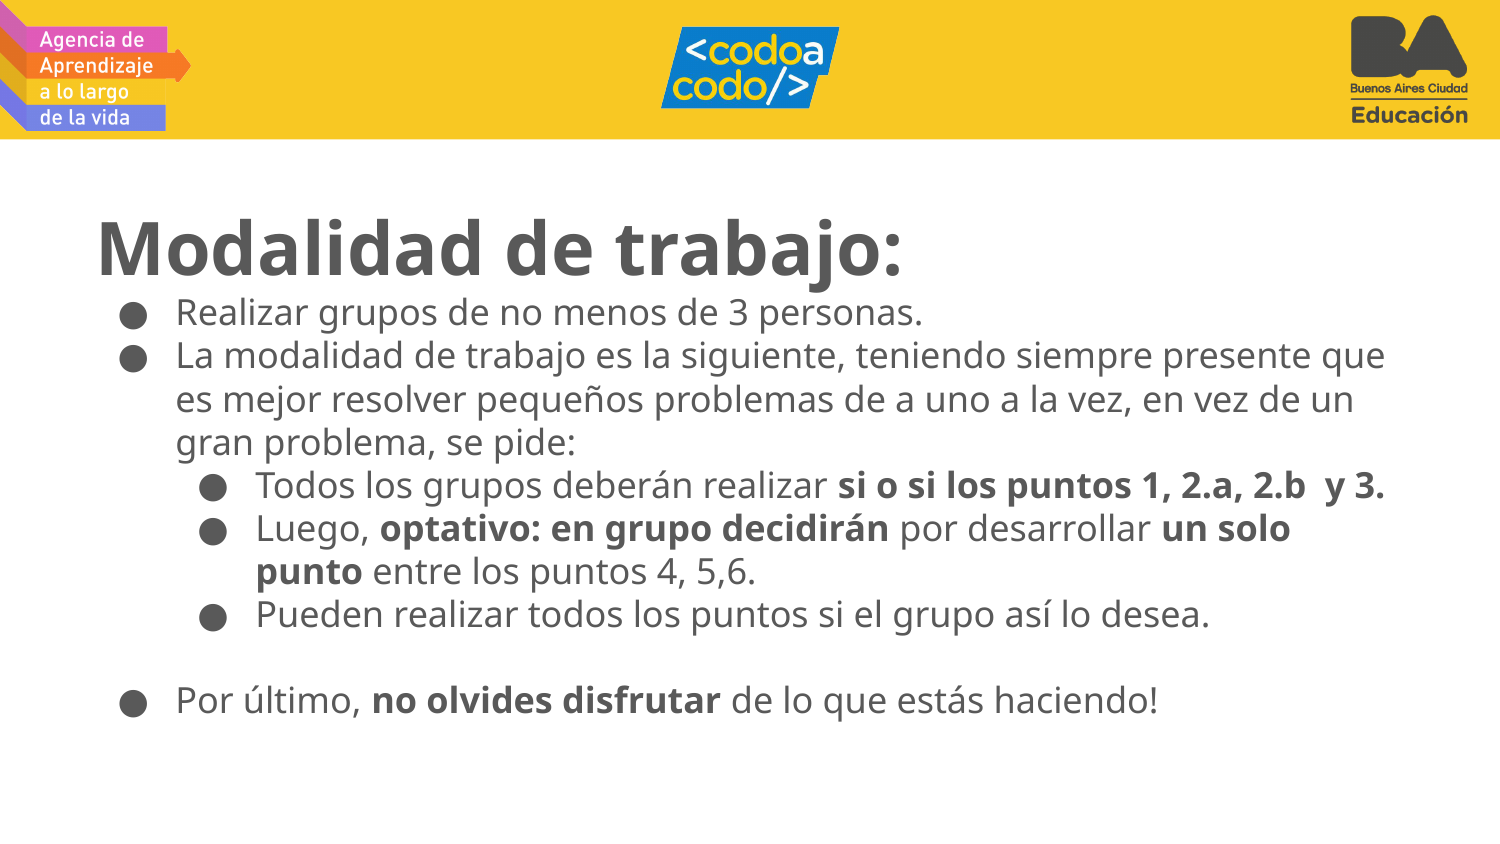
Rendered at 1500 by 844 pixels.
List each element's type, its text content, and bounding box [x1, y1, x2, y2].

picture [1297, 0, 1500, 182]
picture [0, 0, 191, 131]
title Modalidad de trabajo: Realizar grupos de no menos de 3 personas. La modalidad de trabajo es la siguiente, teniendo siempre presente que es mejor resolver pequeños problemas de a uno a la vez, en vez de un gran problema, se pide: Todos los grupos deberán realizar si o si los puntos 1, 2.a, 2.b y 3. Luego, optativo: en grupo decidirán por desarrollar un solo punto entre los puntos 4, 5,6. Pueden realizar todos los puntos si el grupo así lo desea. Por último, no olvides disfrutar de lo que estás haciendo! [80, 186, 1409, 781]
picture [660, 26, 840, 109]
